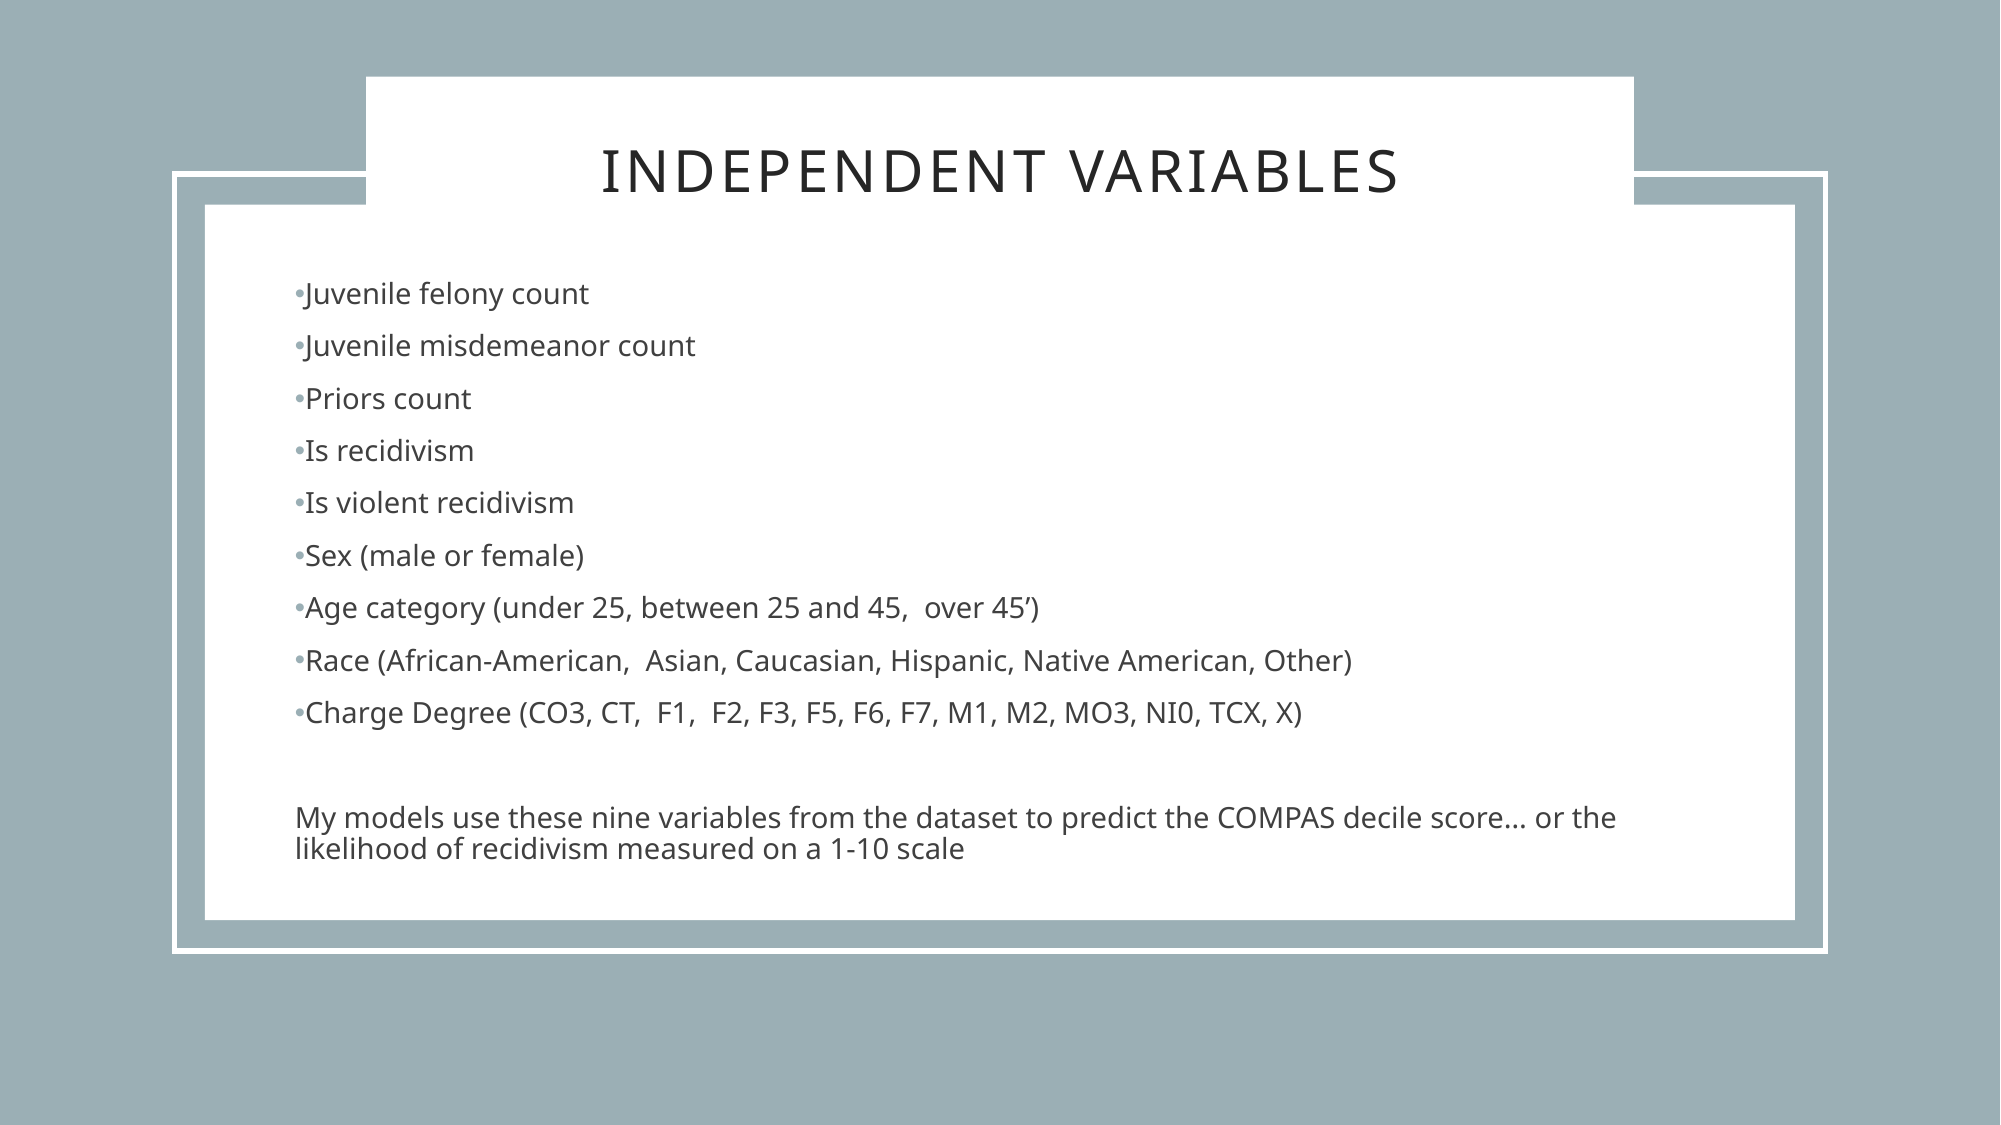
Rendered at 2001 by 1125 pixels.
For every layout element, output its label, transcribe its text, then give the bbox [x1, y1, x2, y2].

text_box Juvenile felony count Juvenile misdemeanor count Priors count Is recidivism Is violent recidivism Sex (male or female) Age category (under 25, between 25 and 45, over 45’) Race (African-American, Asian, Caucasian, Hispanic, Native American, Other) Charge Degree (CO3, CT, F1, F2, F3, F5, F6, F7, M1, M2, MO3, NI0, TCX, X) My models use these nine variables from the dataset to predict the COMPAS decile score… or the likelihood of recidivism measured on a 1-10 scale [279, 271, 1721, 878]
text_box [173, 173, 1827, 952]
text_box [0, 0, 2000, 1125]
text_box Independent Variables [366, 76, 1634, 271]
